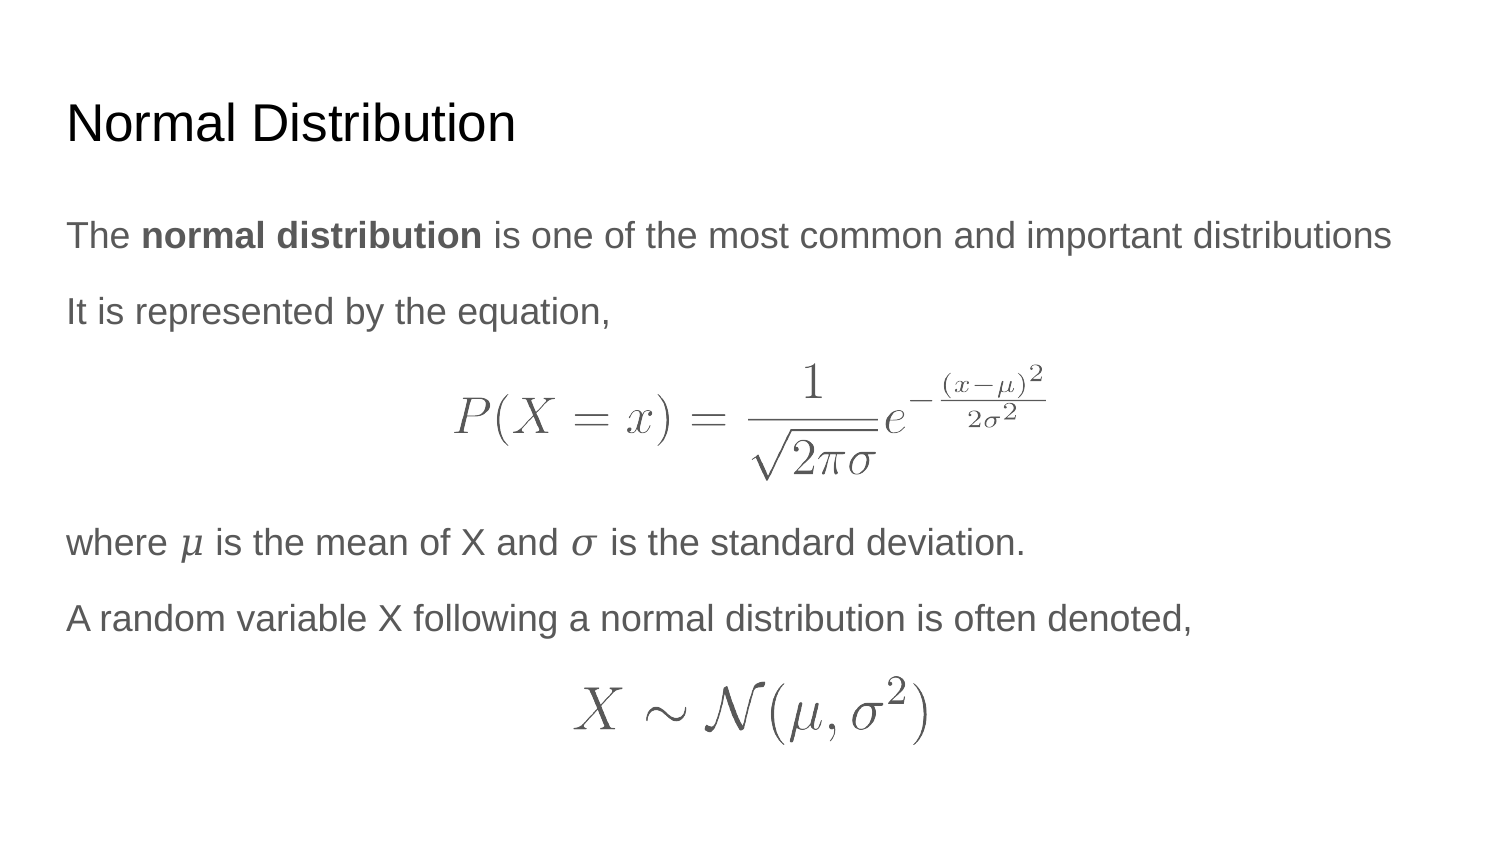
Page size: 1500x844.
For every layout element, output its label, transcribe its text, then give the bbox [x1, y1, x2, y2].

title Normal Distribution [51, 72, 1449, 167]
picture [573, 676, 927, 745]
picture [454, 362, 1046, 481]
list The normal distribution is one of the most common and important distributions It is represented by the equation, where 𝜇 is the mean of X and 𝜎 is the standard deviation. A random variable X following a normal distribution is often denoted, [51, 189, 1449, 750]
